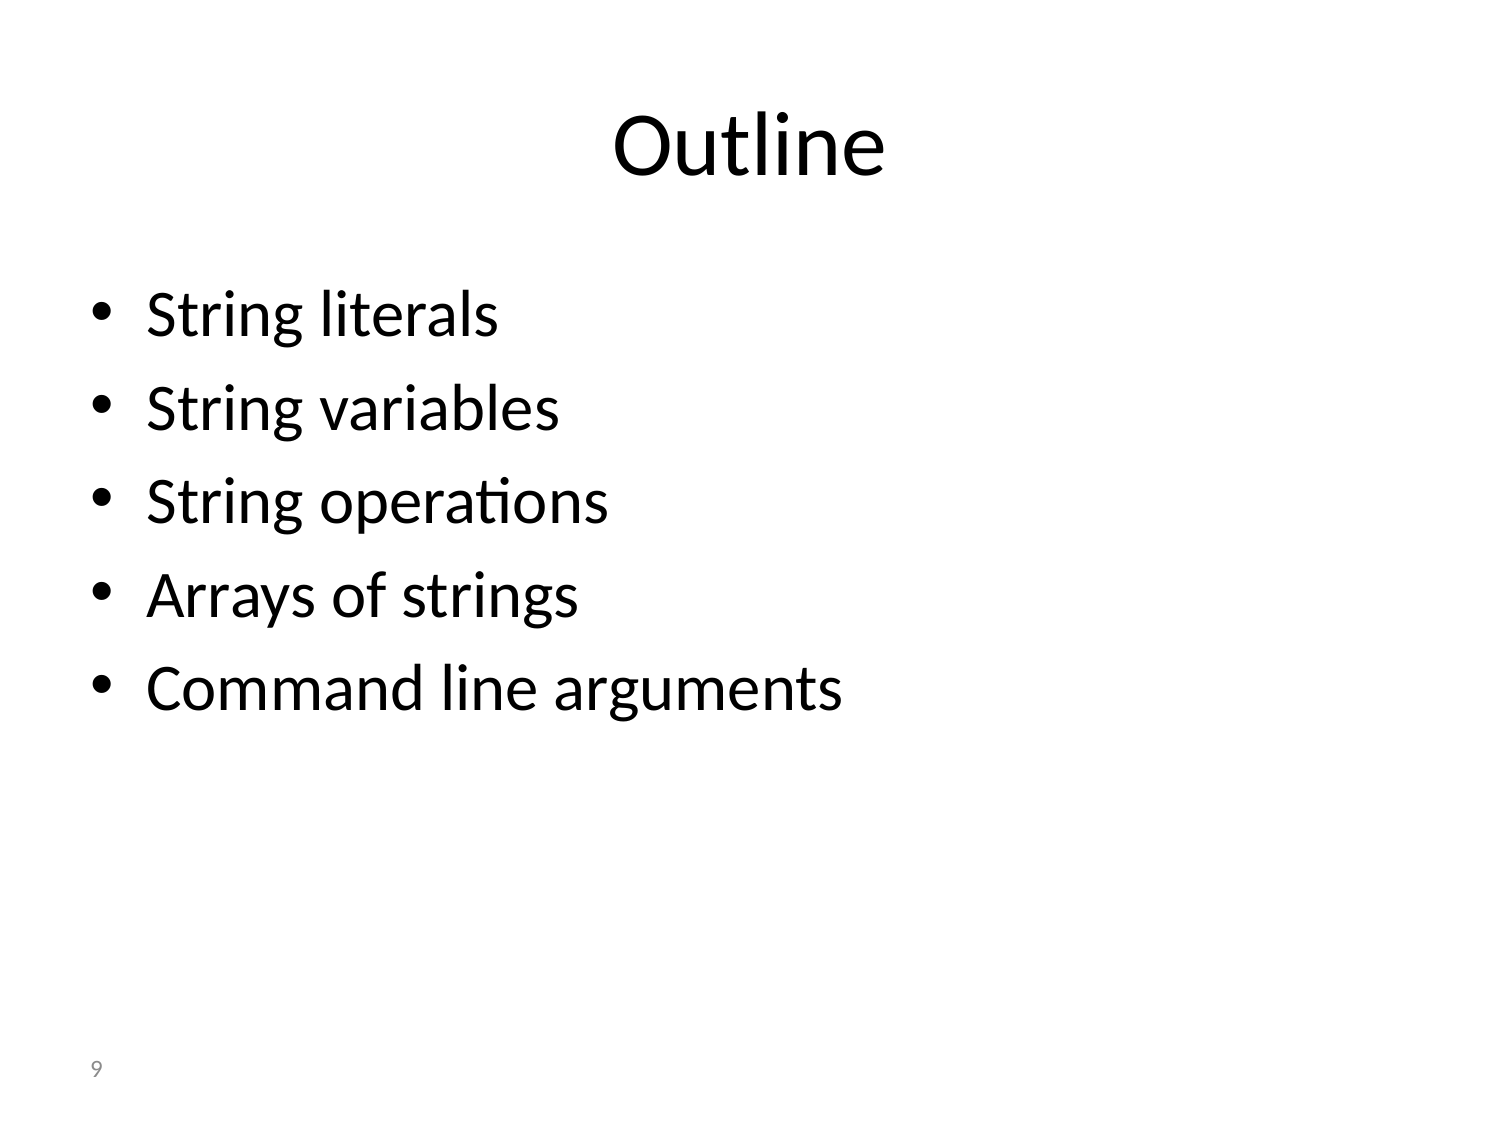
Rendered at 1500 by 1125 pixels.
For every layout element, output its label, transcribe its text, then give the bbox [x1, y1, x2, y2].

title Outline [75, 45, 1425, 233]
slide_number 9 [75, 1037, 425, 1098]
list String literals String variables String operations Arrays of strings Command line arguments [75, 262, 1425, 1005]
